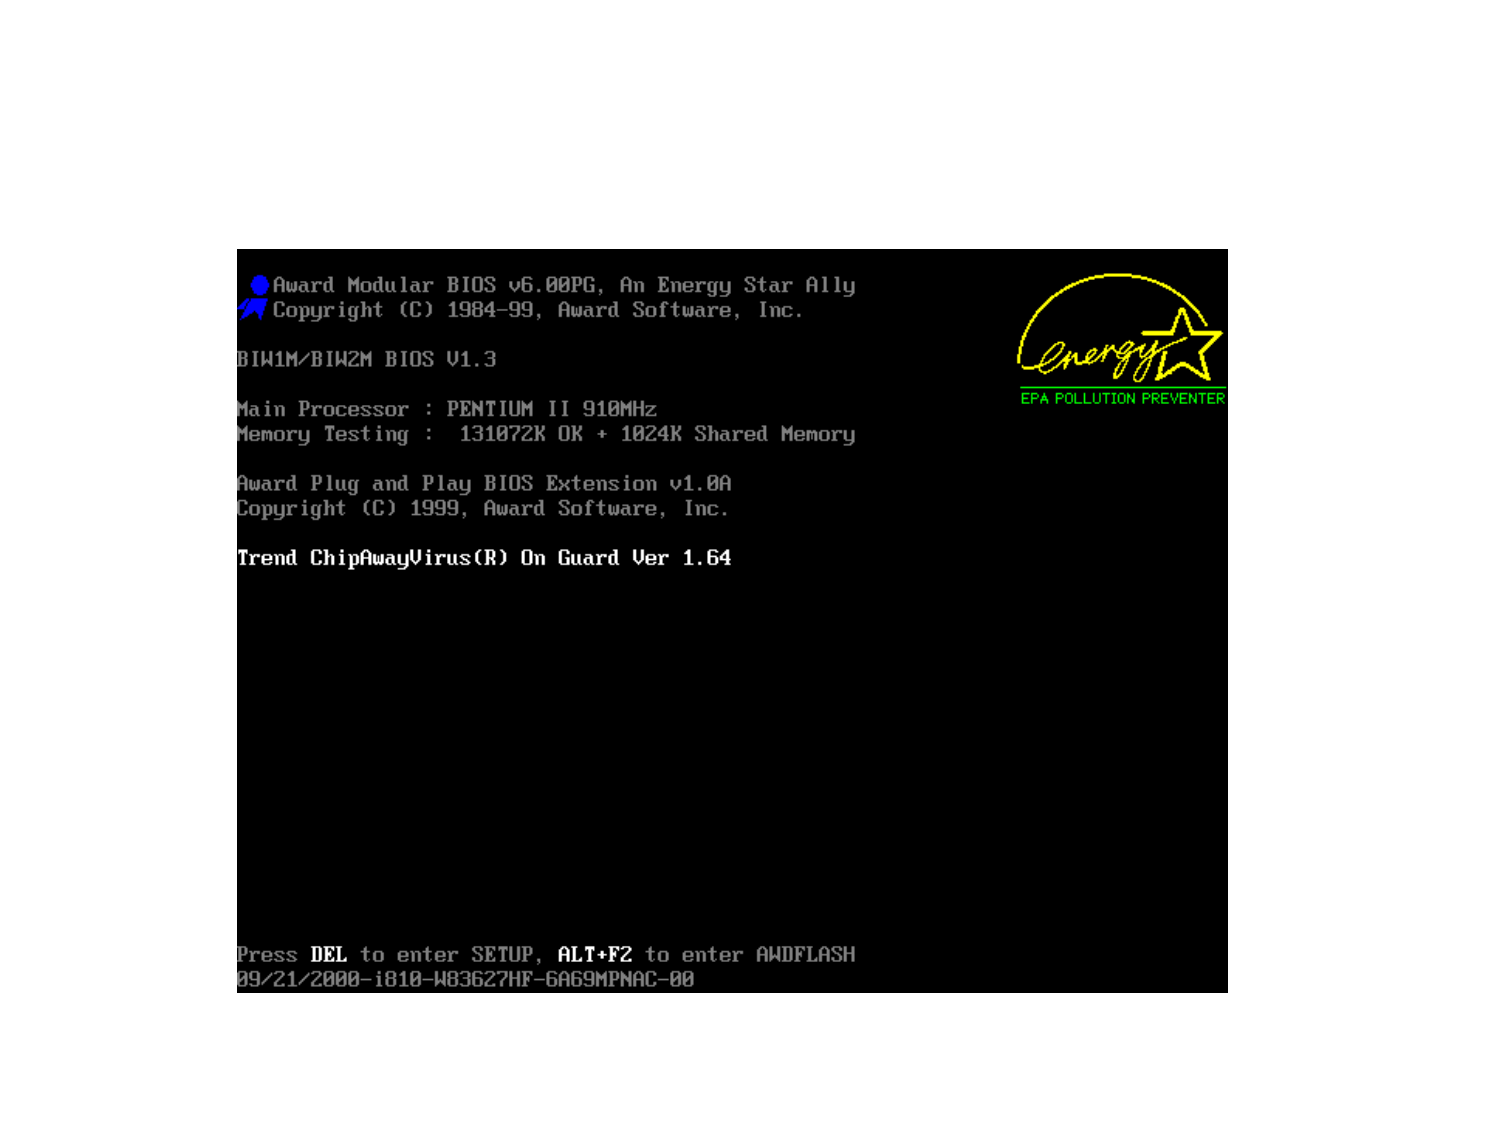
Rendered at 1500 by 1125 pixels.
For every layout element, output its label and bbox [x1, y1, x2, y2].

list [237, 249, 1228, 993]
